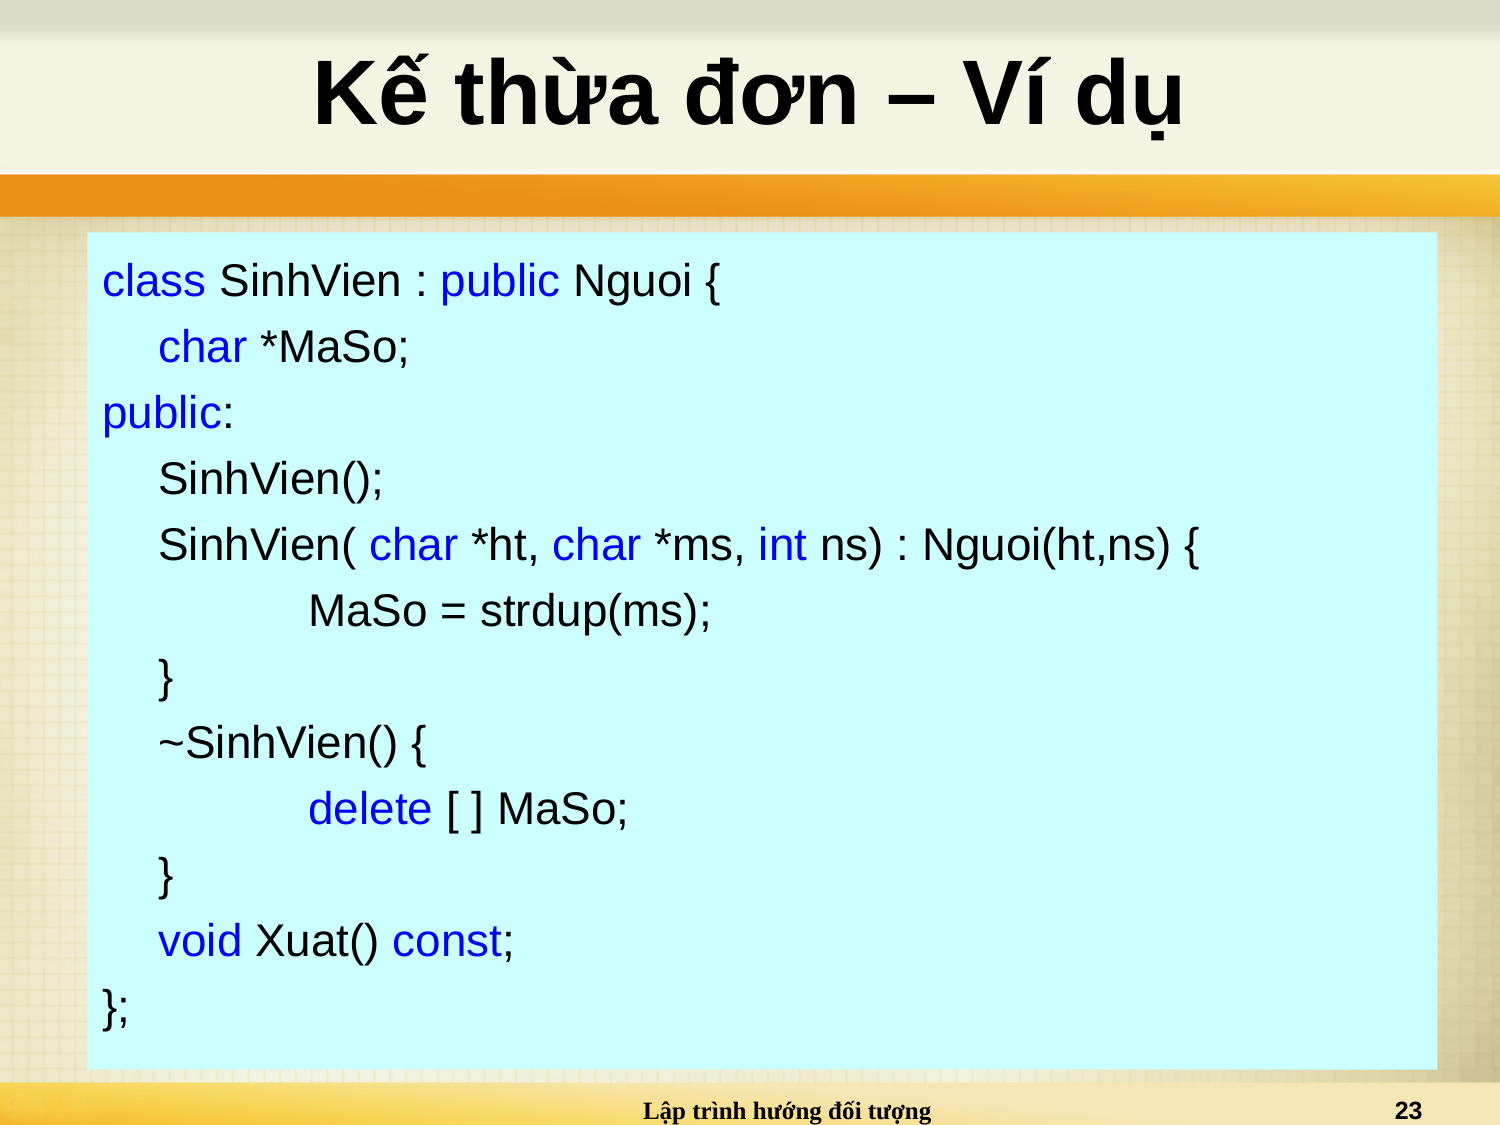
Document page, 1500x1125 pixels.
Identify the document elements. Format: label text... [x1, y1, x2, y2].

text_box class SinhVien : public Nguoi { char *MaSo; public: SinhVien(); SinhVien( char *ht, char *ms, int ns) : Nguoi(ht,ns) { MaSo = strdup(ms); } ~SinhVien() { delete [ ] MaSo; } void Xuat() const; }; [87, 232, 1438, 1070]
title Kế thừa đơn – Ví dụ [0, 0, 1500, 175]
footer Lập trình hướng đối tượng [549, 1087, 1025, 1125]
slide_number 23 [1087, 1087, 1438, 1125]
picture [0, 175, 1500, 1125]
